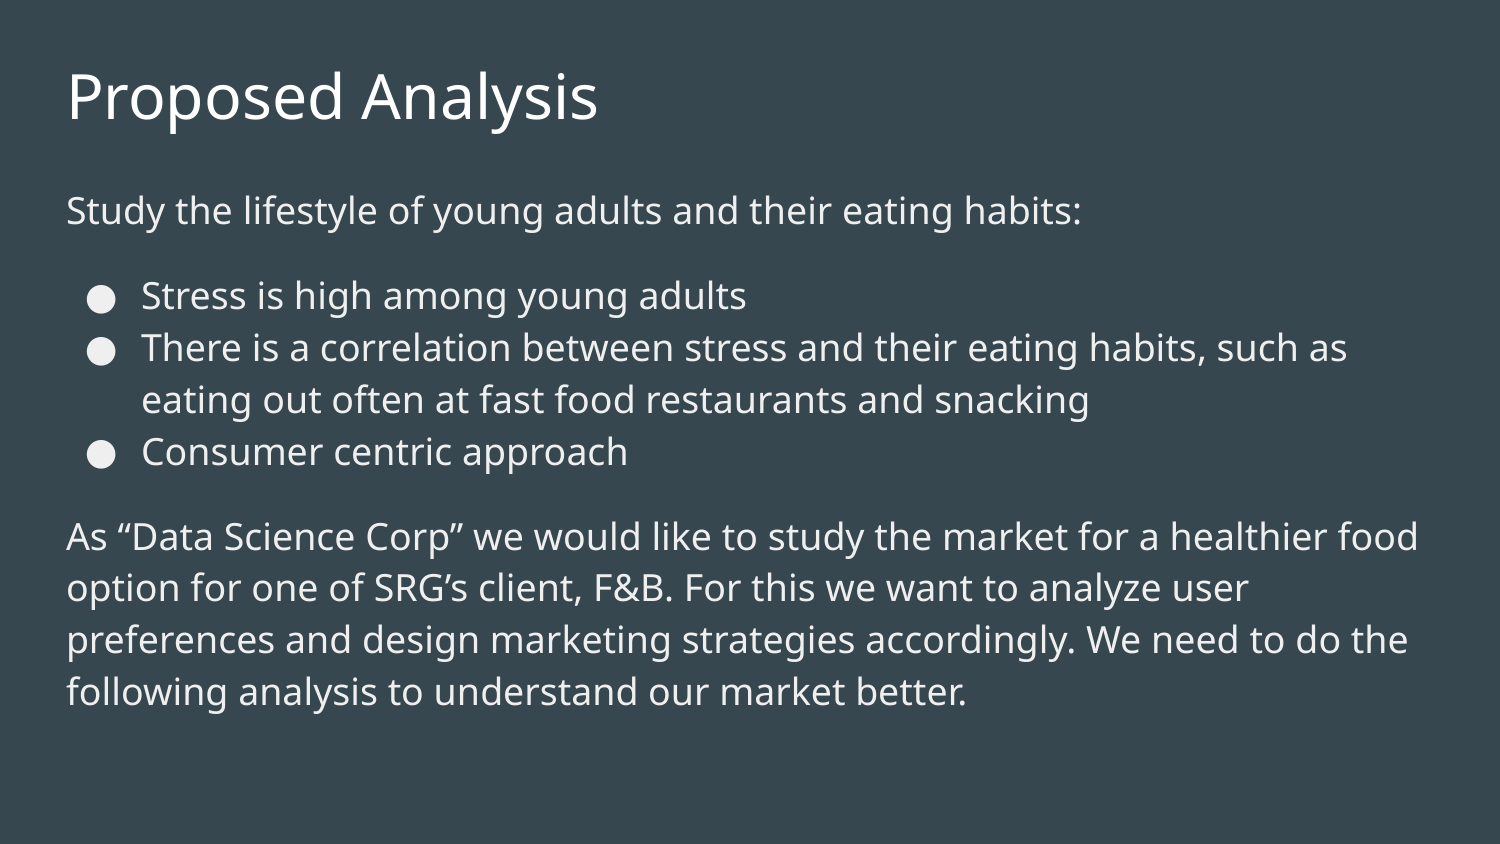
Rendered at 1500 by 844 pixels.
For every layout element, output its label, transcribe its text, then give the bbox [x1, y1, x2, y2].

list Study the lifestyle of young adults and their eating habits: Stress is high among young adults There is a correlation between stress and their eating habits, such as eating out often at fast food restaurants and snacking Consumer centric approach As “Data Science Corp” we would like to study the market for a healthier food option for one of SRG’s client, F&B. For this we want to analyze user preferences and design marketing strategies accordingly. We need to do the following analysis to understand our market better. [51, 165, 1449, 750]
title Proposed Analysis [51, 42, 1449, 137]
